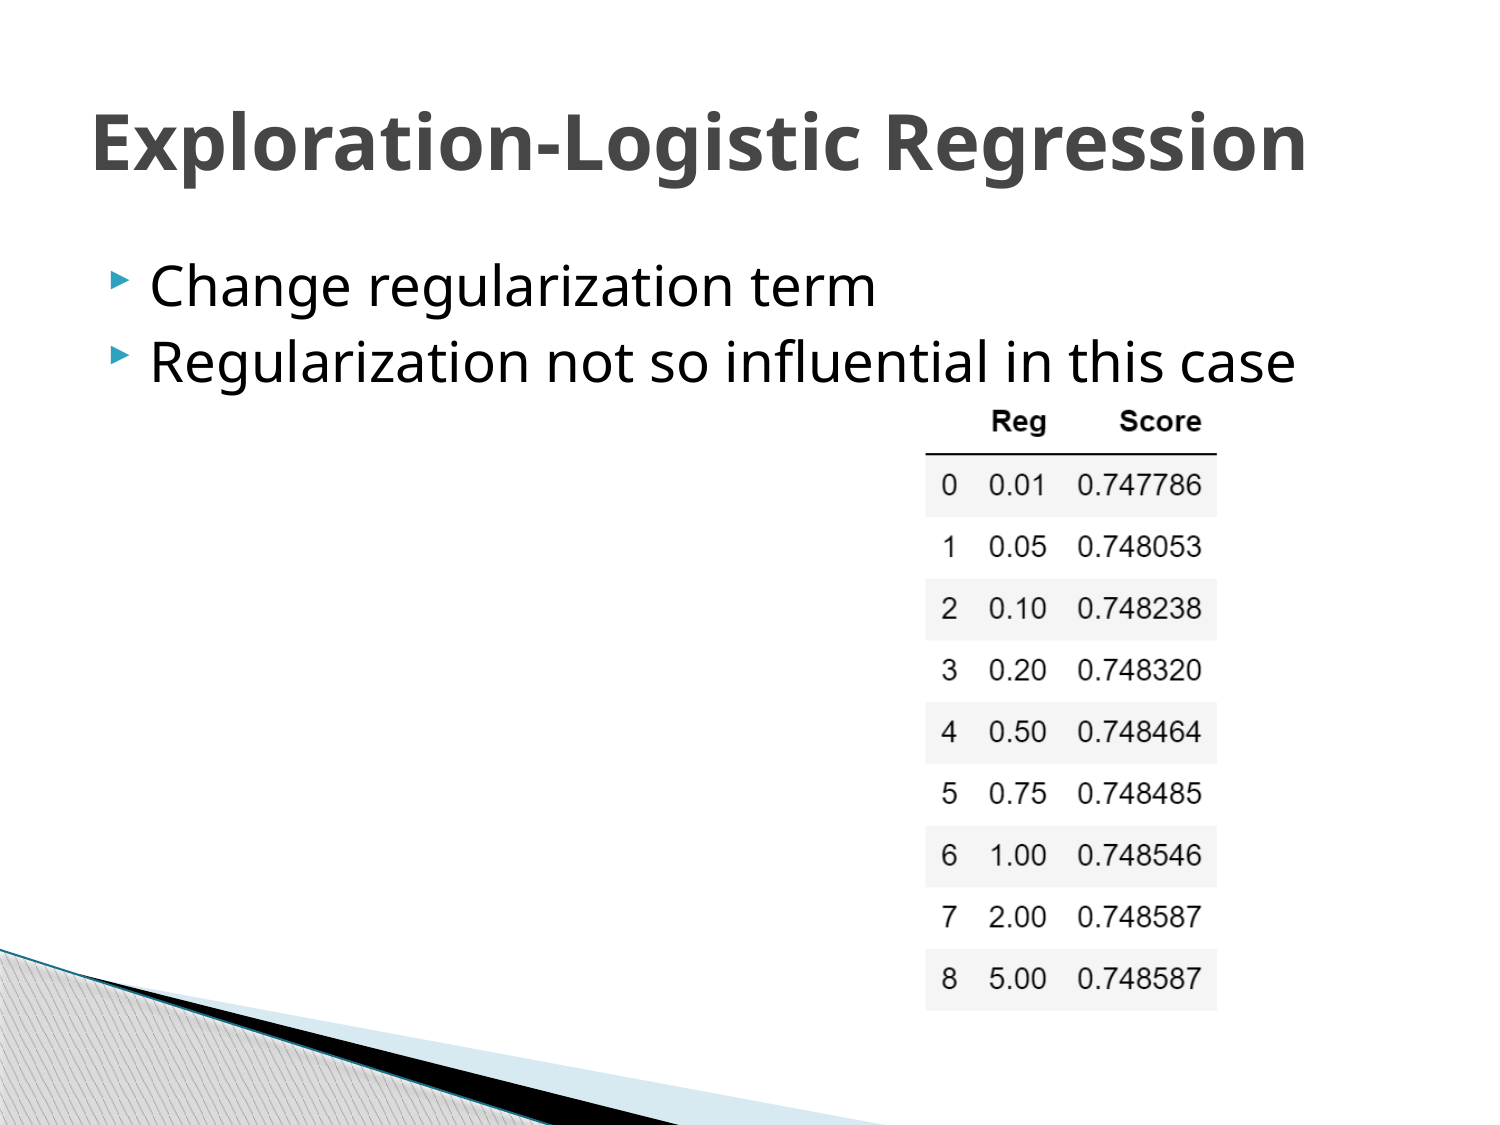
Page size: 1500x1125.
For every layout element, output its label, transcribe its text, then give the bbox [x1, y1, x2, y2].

picture [899, 399, 1266, 1027]
list Change regularization term Regularization not so influential in this case [75, 243, 1425, 986]
title Exploration-Logistic Regression [75, 45, 1425, 233]
